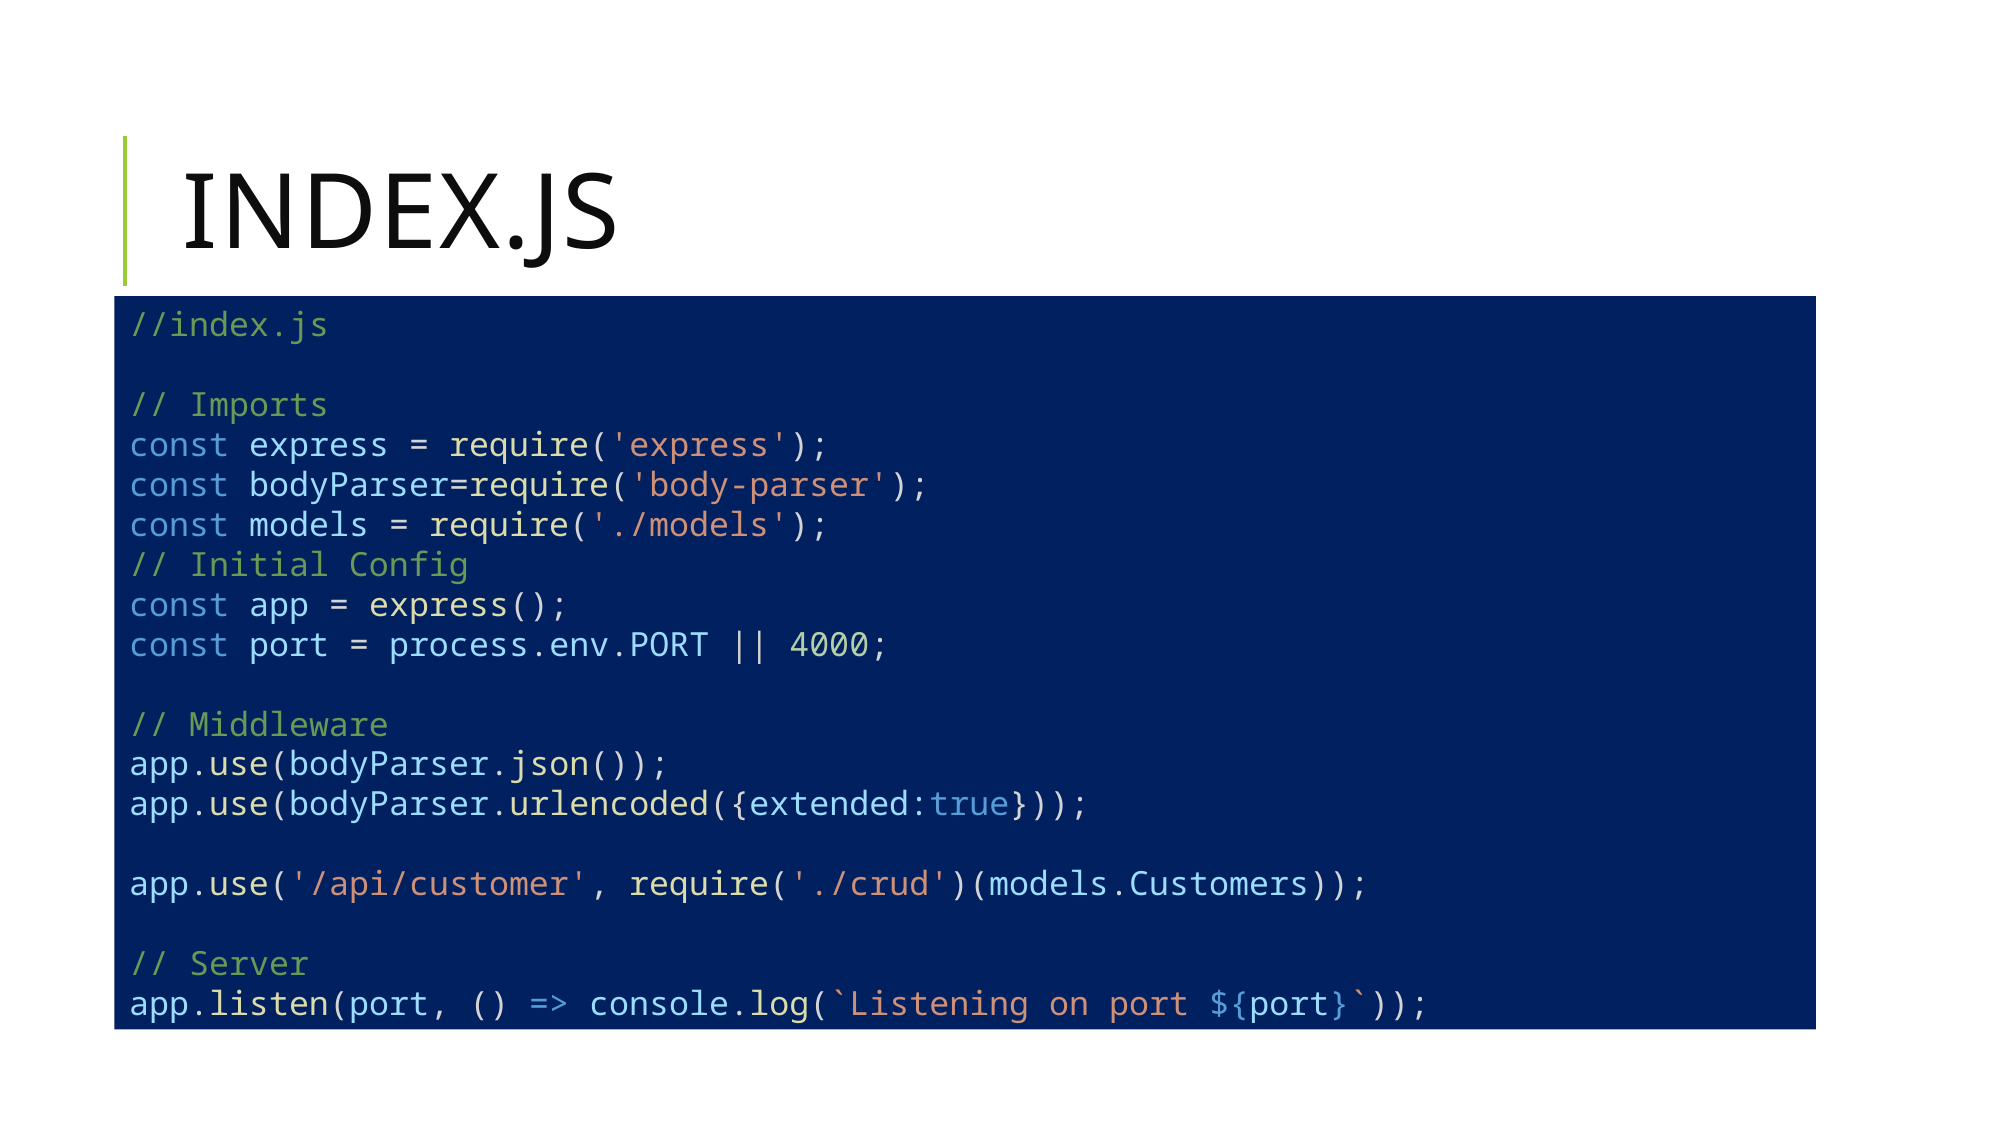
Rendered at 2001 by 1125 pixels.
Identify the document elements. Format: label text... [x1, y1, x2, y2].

title Index.js [168, 96, 1763, 296]
text_box //index.js // Imports const express = require('express'); const bodyParser=require('body-parser'); const models = require('./models'); // Initial Config const app = express(); const port = process.env.PORT || 4000; // Middleware app.use(bodyParser.json()); app.use(bodyParser.urlencoded({extended:true})); app.use('/api/customer', require('./crud')(models.Customers)); // Server app.listen(port, () => console.log(`Listening on port ${port}`)); [114, 296, 1816, 1030]
